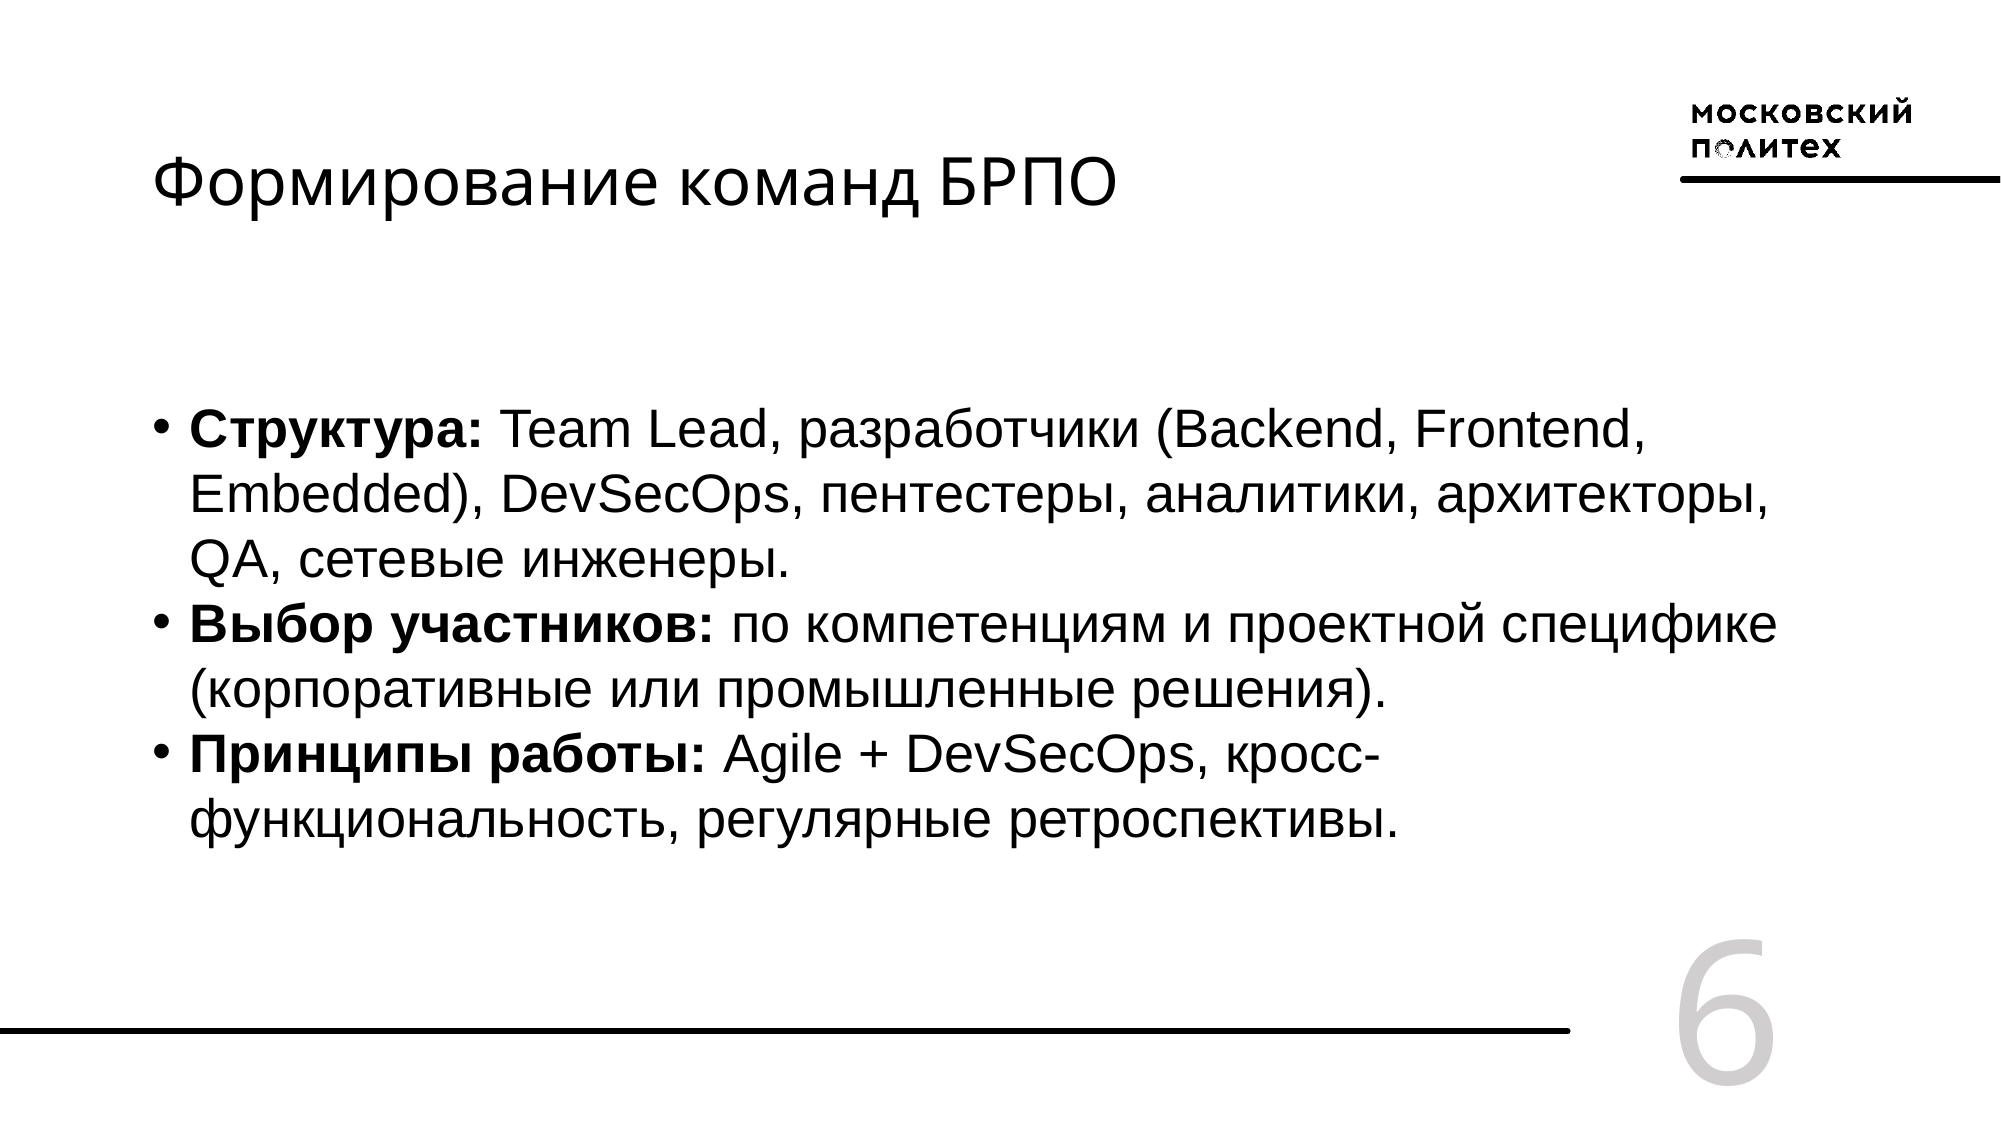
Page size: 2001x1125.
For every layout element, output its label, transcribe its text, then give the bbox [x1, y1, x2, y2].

slide_number 6 [1653, 934, 1947, 1107]
picture [1677, 32, 1922, 206]
list Структура: Team Lead, разработчики (Backend, Frontend, Embedded), DevSecOps, пентестеры, аналитики, архитекторы, QA, сетевые инженеры. Выбор участников: по компетенциям и проектной специфике (корпоративные или промышленные решения). Принципы работы: Agile + DevSecOps, кросс-функциональность, регулярные ретроспективы. [137, 294, 1815, 948]
title Формирование команд БРПО [137, 91, 1594, 278]
